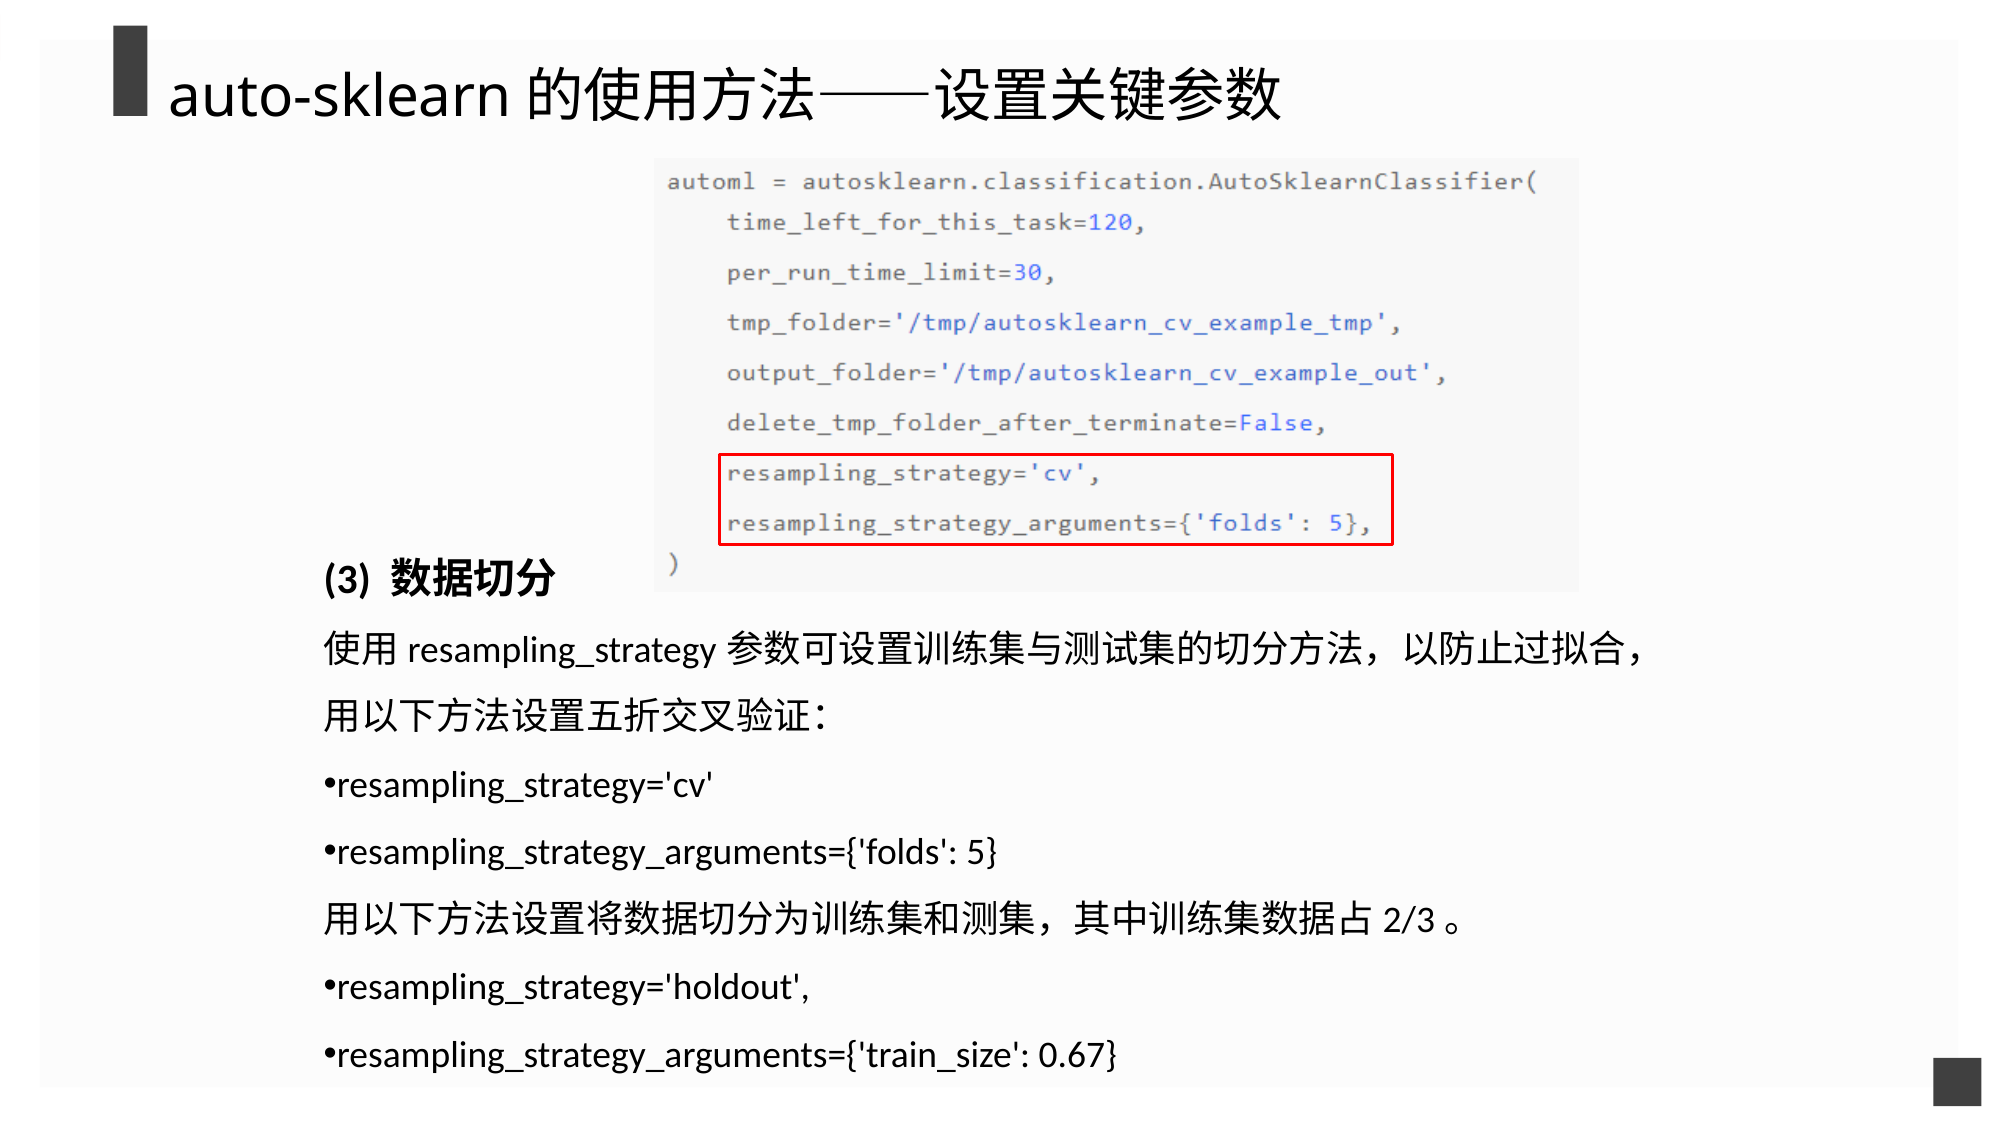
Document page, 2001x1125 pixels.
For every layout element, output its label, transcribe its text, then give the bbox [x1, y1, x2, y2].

picture [654, 158, 1579, 592]
text_box (3) 数据切分 使用resampling_strategy参数可设置训练集与测试集的切分方法，以防止过拟合，用以下方法设置五折交叉验证： resampling_strategy='cv' resampling_strategy_arguments={'folds': 5} 用以下方法设置将数据切分为训练集和测集，其中训练集数据占2/3。 resampling_strategy='holdout', resampling_strategy_arguments={'train_size': 0.67} [308, 519, 1691, 1083]
text_box auto-sklearn的使用方法——设置关键参数 [153, 51, 1393, 136]
